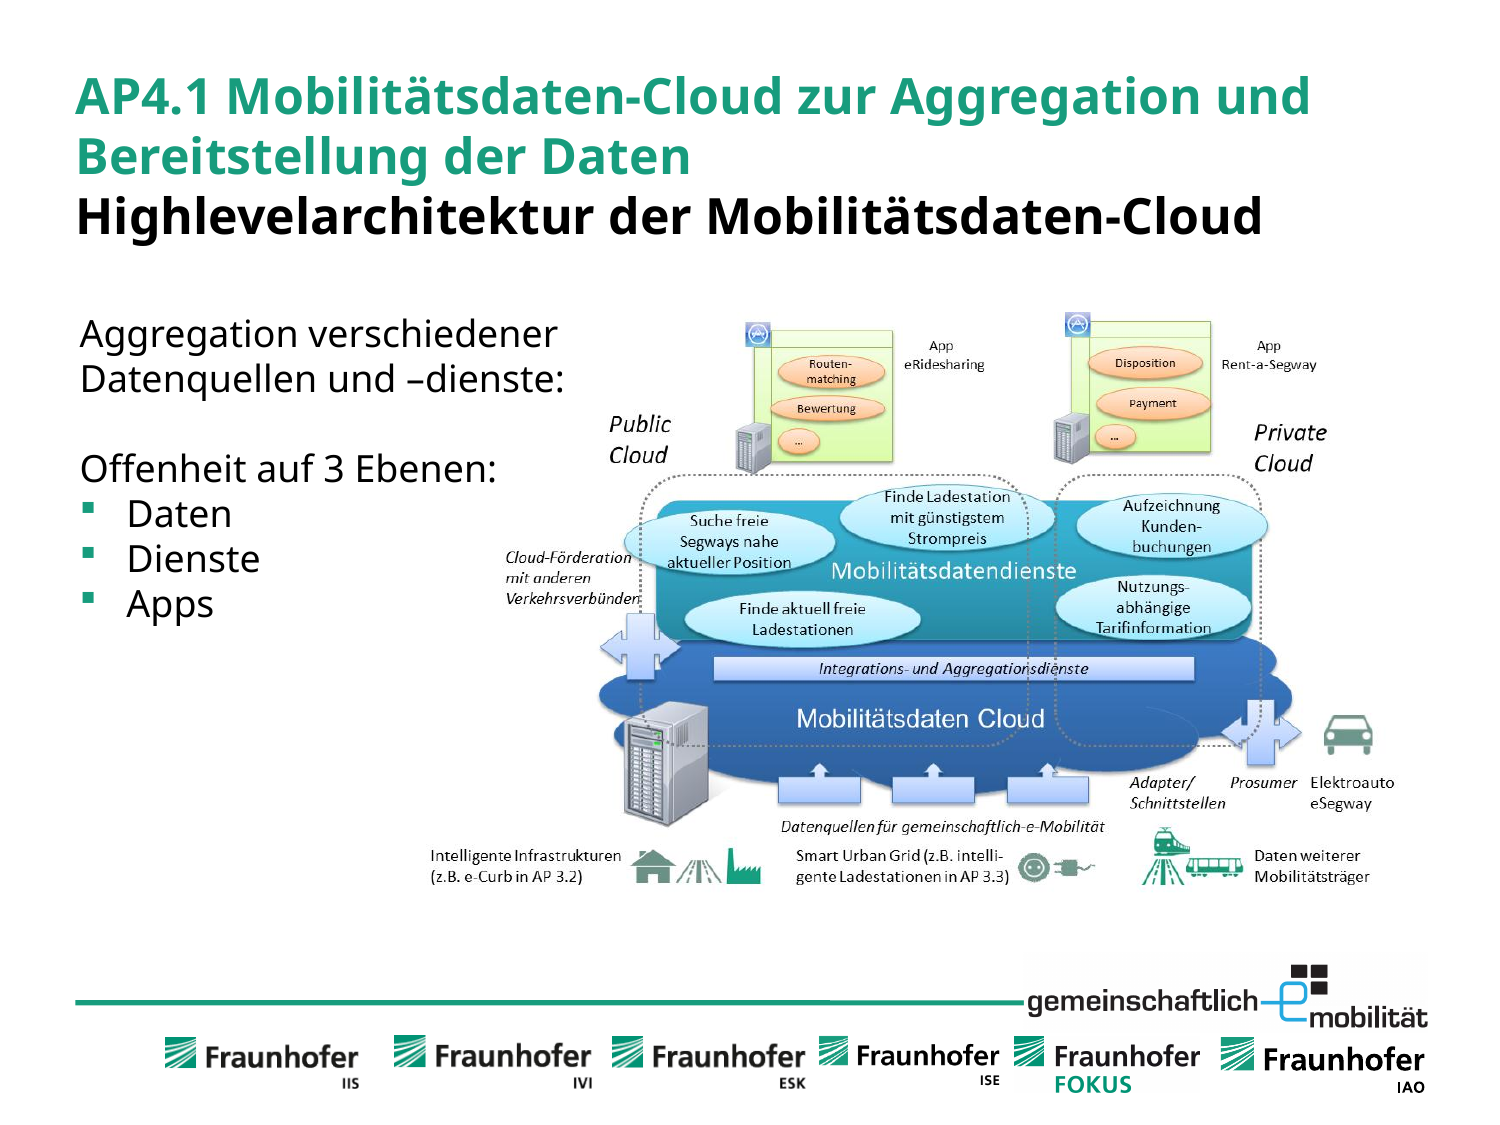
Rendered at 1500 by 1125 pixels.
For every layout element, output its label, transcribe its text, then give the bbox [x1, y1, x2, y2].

picture [817, 1034, 1000, 1086]
picture [418, 312, 1404, 898]
picture [394, 1035, 595, 1091]
text_box Aggregation verschiedener Datenquellen und –dienste: Offenheit auf 3 Ebenen: Daten Dienste Apps [64, 302, 815, 633]
picture [1014, 1036, 1200, 1093]
picture [612, 1036, 809, 1091]
picture [1023, 952, 1427, 1033]
title AP4.1 Mobilitätsdaten-Cloud zur Aggregation und Bereitstellung der Daten Highlevelarchitektur der Mobilitätsdaten-Cloud [75, 64, 1425, 215]
picture [165, 1037, 362, 1091]
